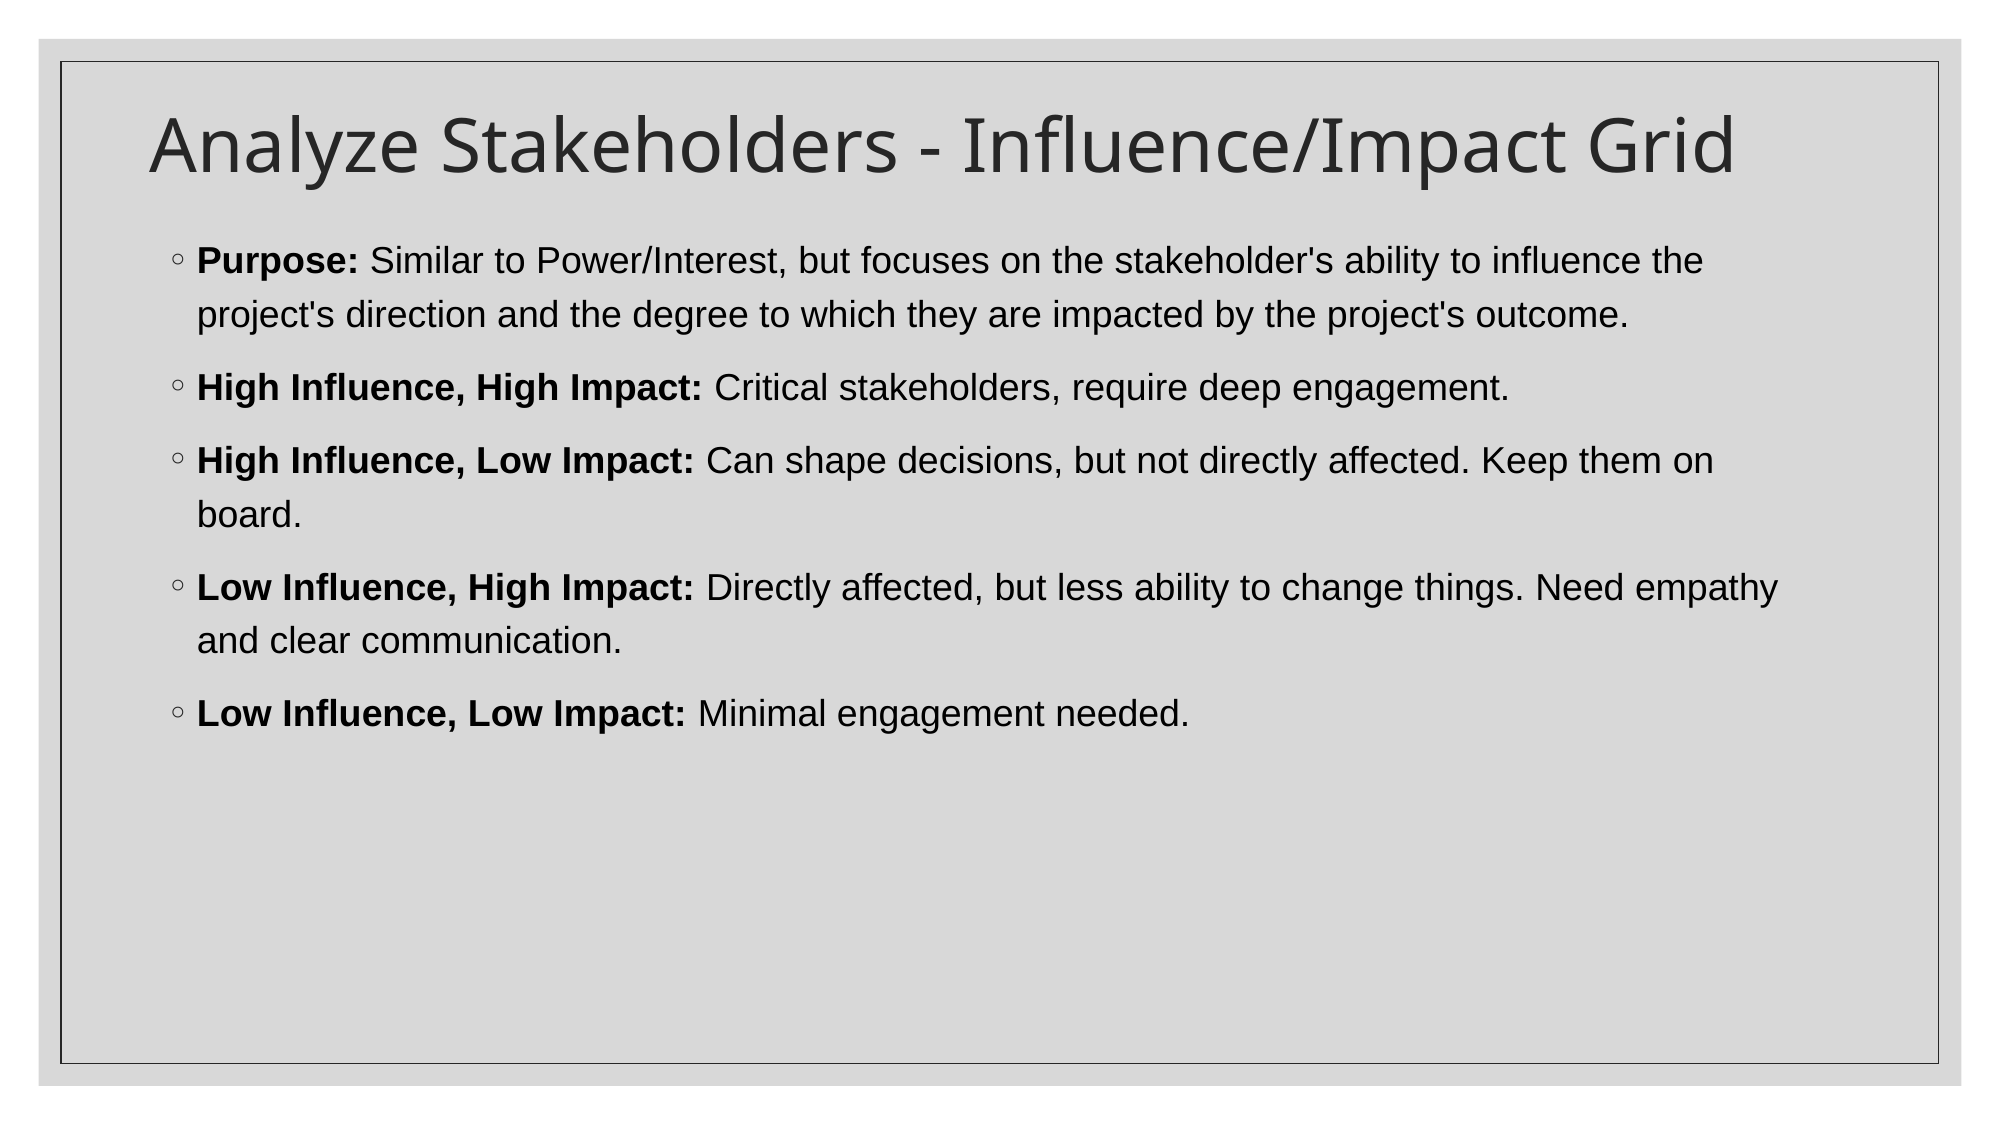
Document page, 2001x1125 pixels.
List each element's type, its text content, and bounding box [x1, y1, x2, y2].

title Analyze Stakeholders - Influence/Impact Grid [134, 91, 1785, 206]
list Purpose: Similar to Power/Interest, but focuses on the stakeholder's ability to influence the project's direction and the degree to which they are impacted by the project's outcome. High Influence, High Impact: Critical stakeholders, require deep engagement. High Influence, Low Impact: Can shape decisions, but not directly affected. Keep them on board. Low Influence, High Impact: Directly affected, but less ability to change things. Need empathy and clear communication. Low Influence, Low Impact: Minimal engagement needed. [151, 219, 1802, 852]
